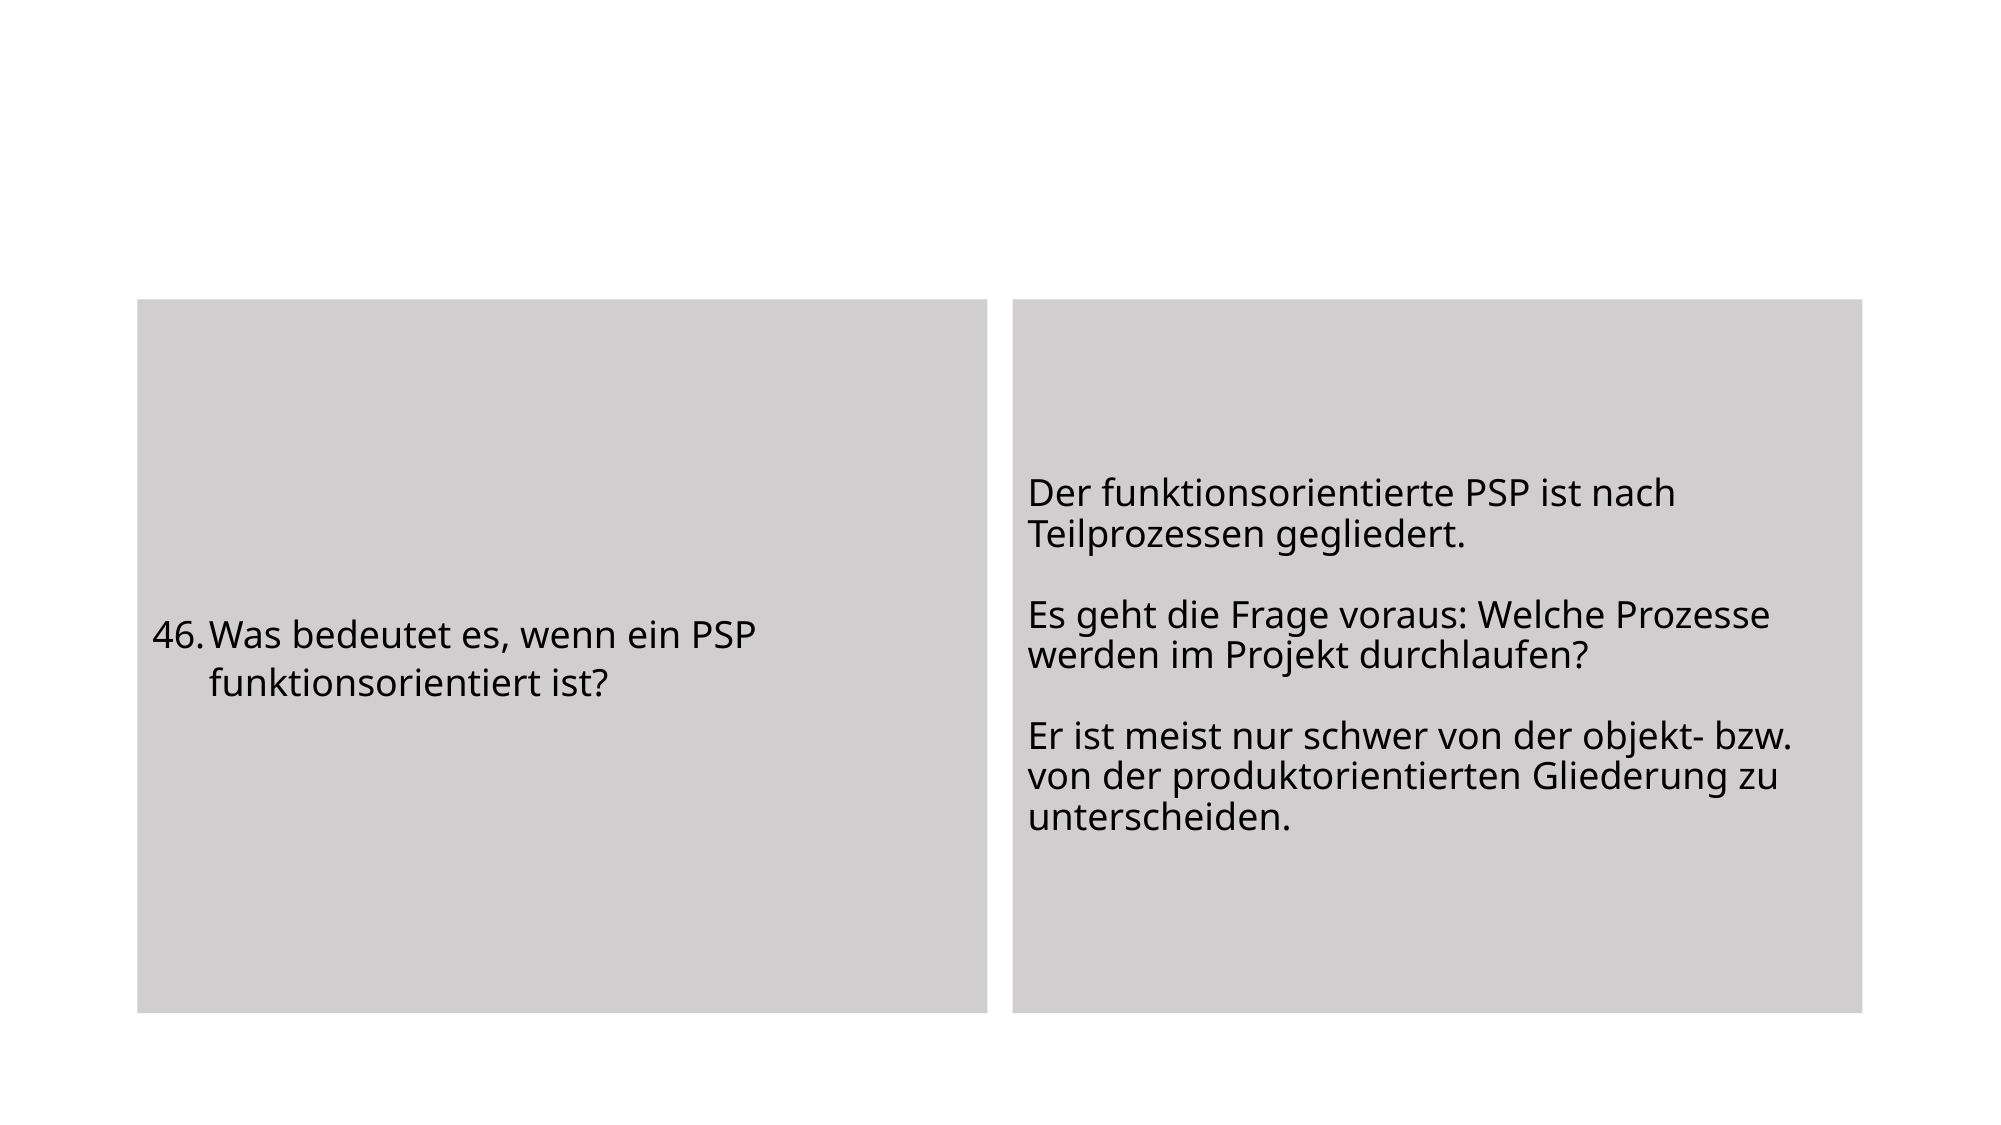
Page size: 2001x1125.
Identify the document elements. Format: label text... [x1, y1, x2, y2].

list Der funktionsorientierte PSP ist nach Teilprozessen gegliedert. Es geht die Frage voraus: Welche Prozesse werden im Projekt durchlaufen? Er ist meist nur schwer von der objekt- bzw. von der produktorientierten Gliederung zu unterscheiden. [1012, 299, 1863, 1014]
list Was bedeutet es, wenn ein PSP funktionsorientiert ist? [137, 299, 988, 1014]
